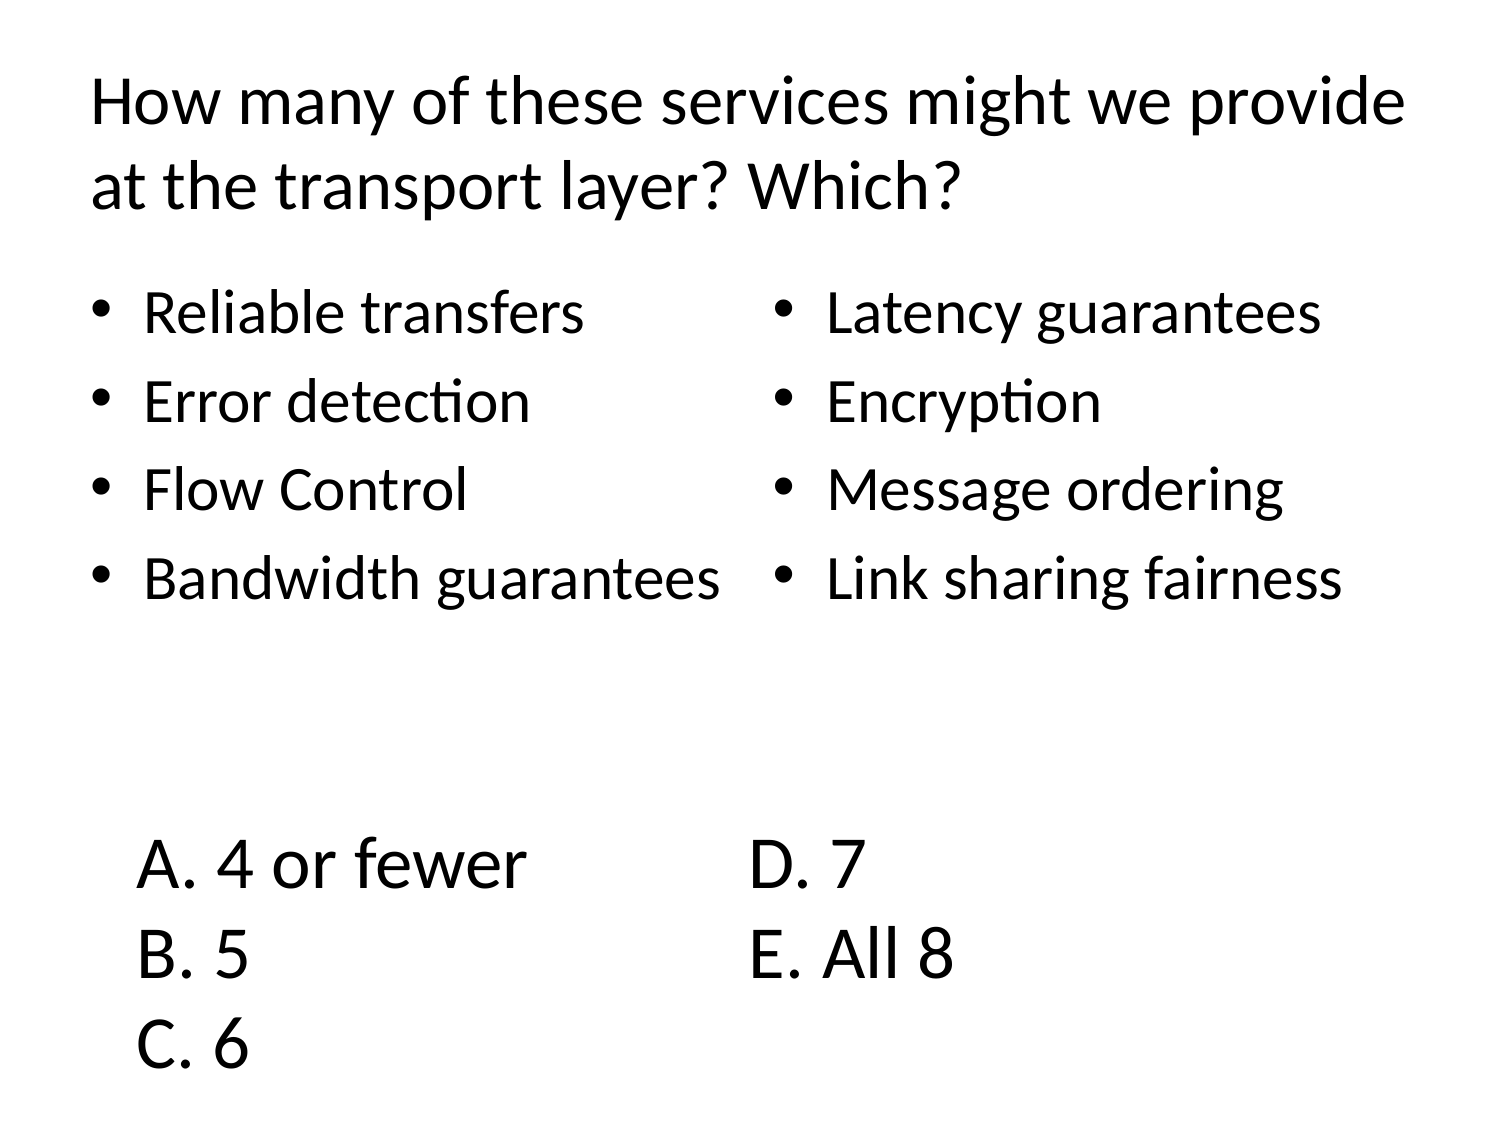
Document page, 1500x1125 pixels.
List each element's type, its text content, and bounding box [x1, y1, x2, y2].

title How many of these services might we provide at the transport layer? Which? [75, 45, 1425, 233]
list Reliable transfers Error detection Flow Control Bandwidth guarantees Latency guarantees Encryption Message ordering Link sharing fairness [75, 262, 1425, 699]
text_box 4 or fewer 5 6 7 All 8 [122, 805, 1376, 1125]
